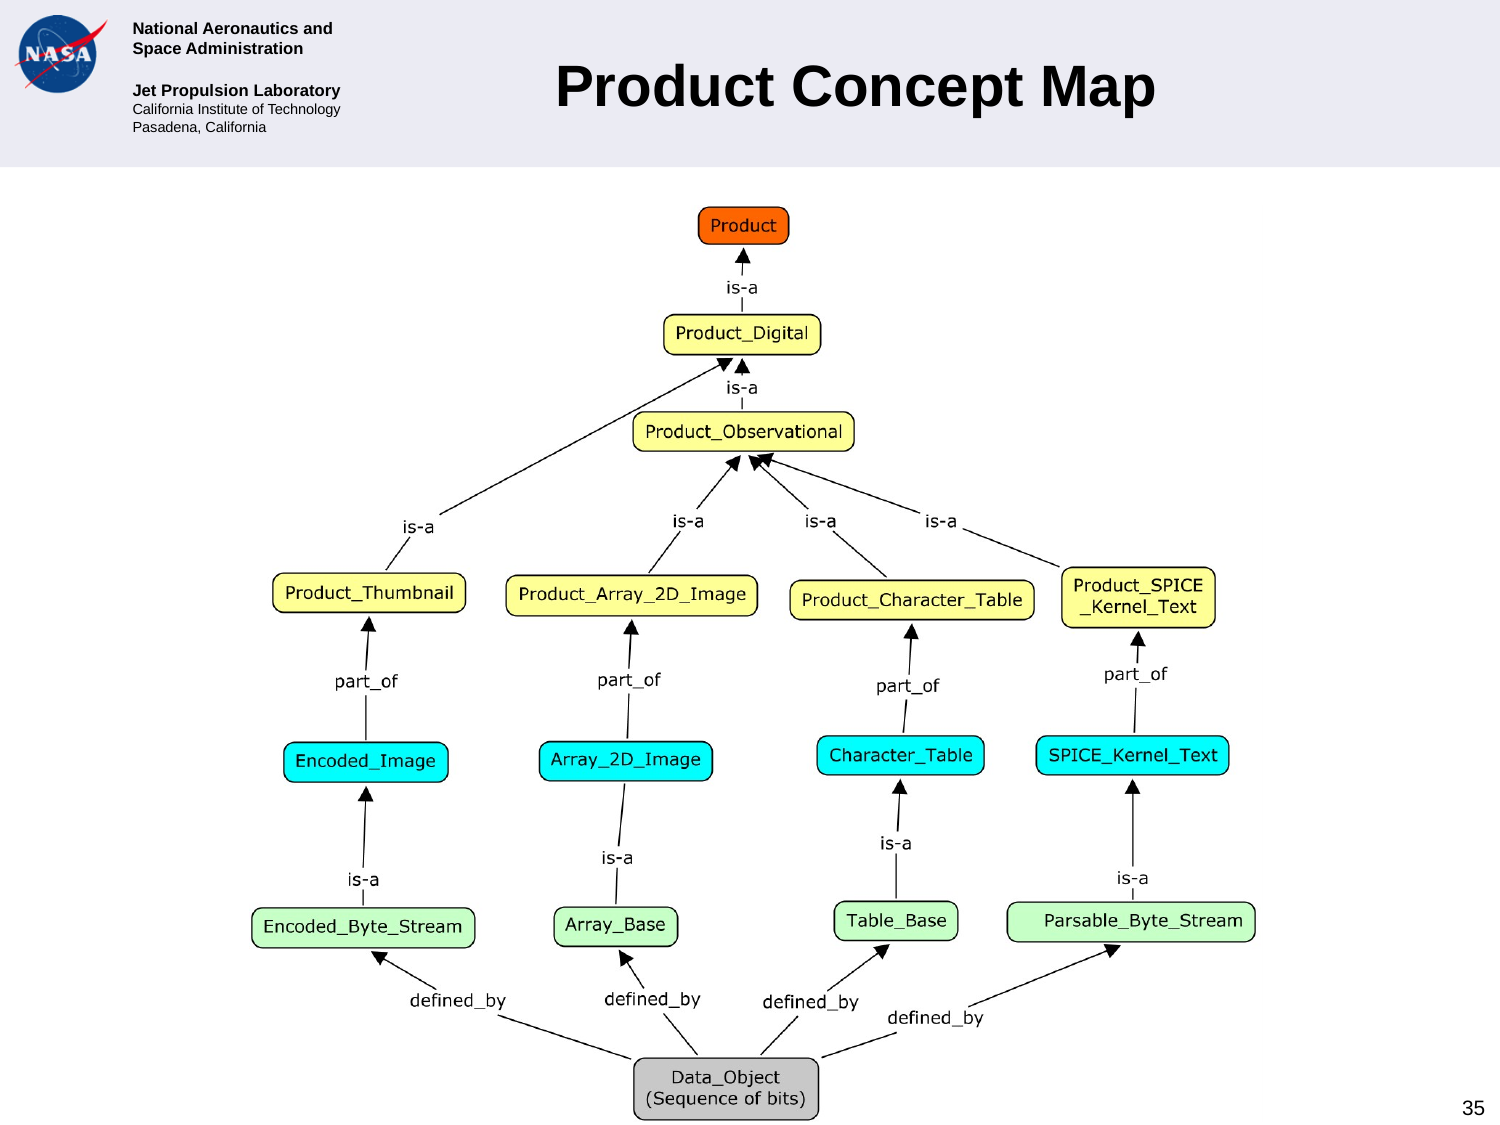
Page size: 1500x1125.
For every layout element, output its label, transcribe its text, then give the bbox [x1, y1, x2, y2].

picture [249, 205, 1263, 1122]
slide_number 35 [1265, 1087, 1500, 1125]
picture [14, 15, 112, 98]
title Product Concept Map [354, 0, 1358, 166]
